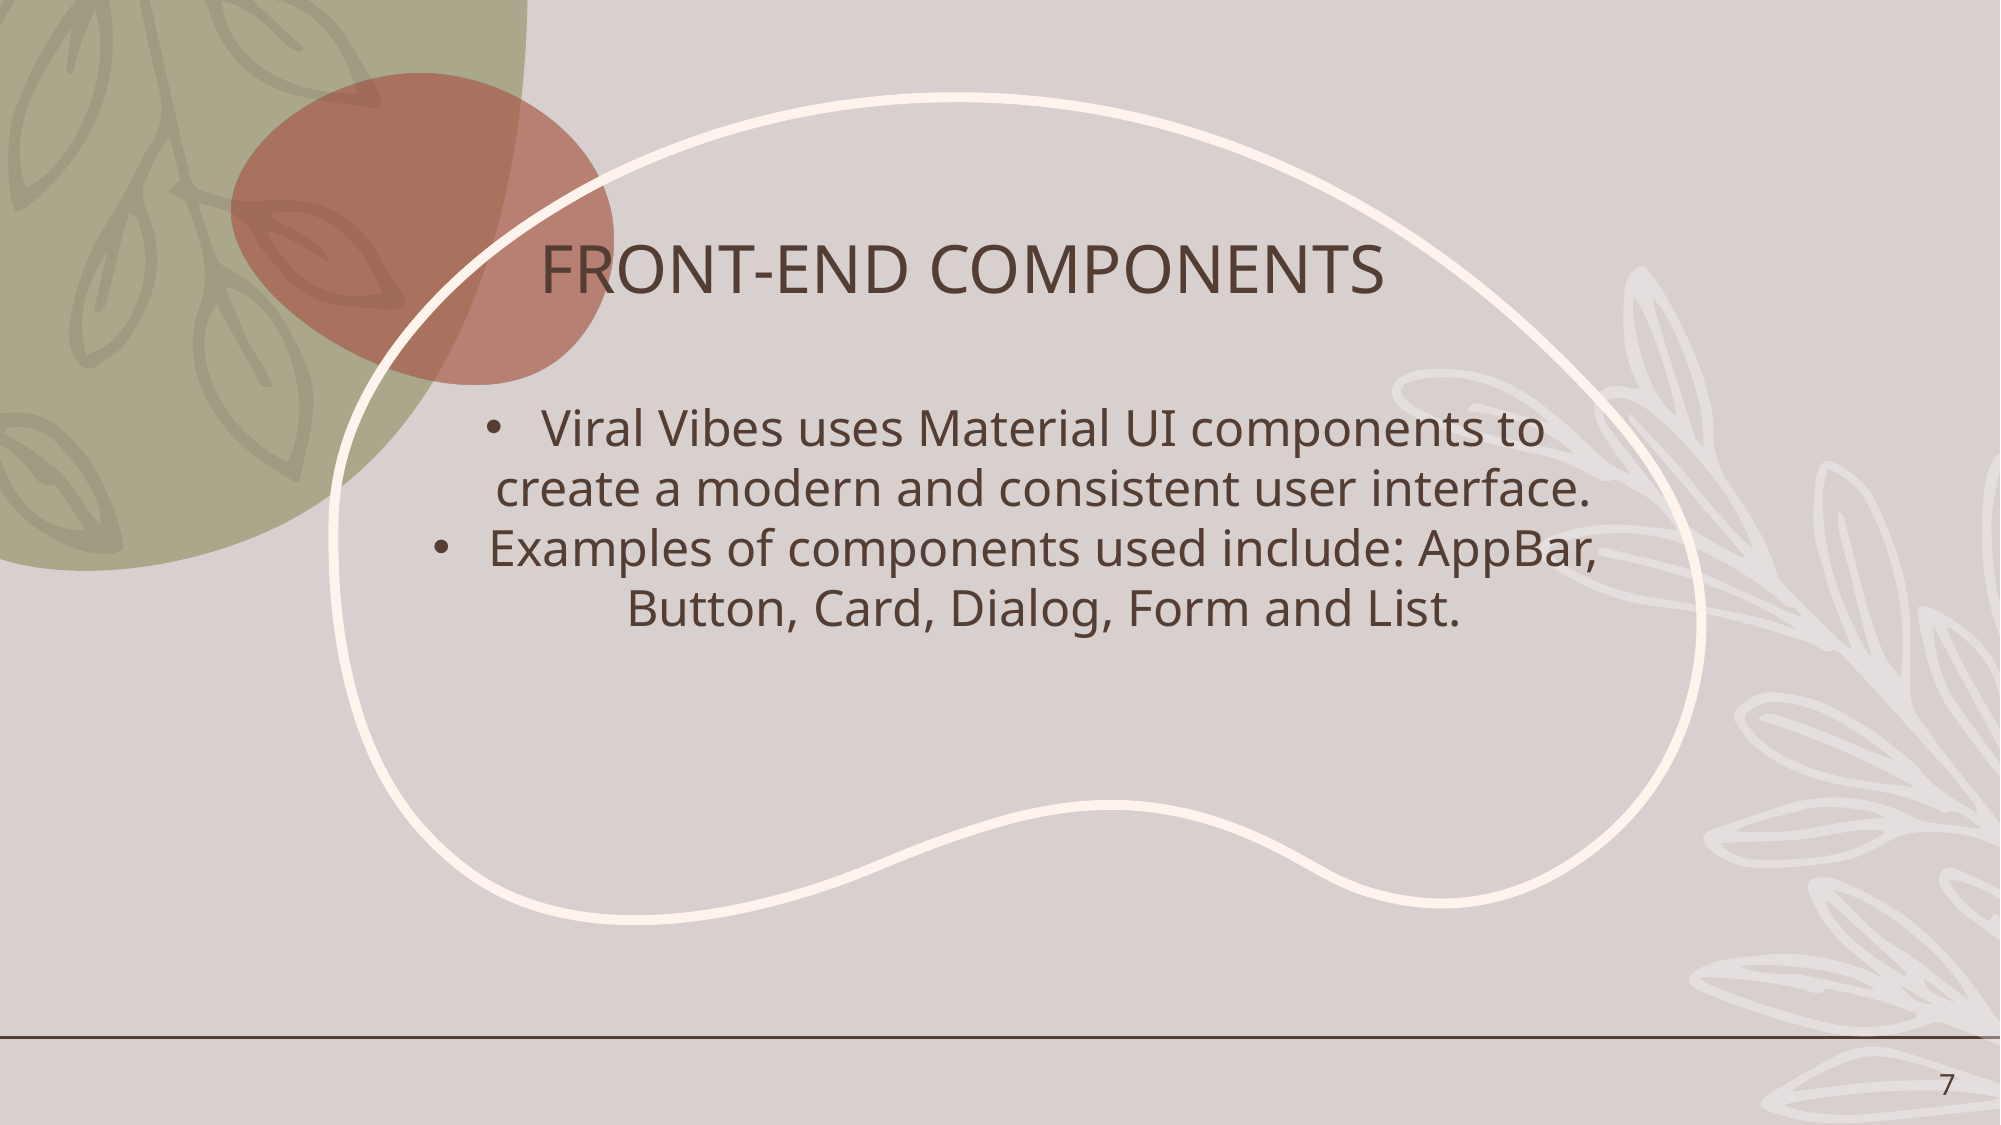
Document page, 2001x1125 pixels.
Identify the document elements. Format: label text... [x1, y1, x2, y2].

picture [231, 310, 420, 385]
slide_number 7 [1808, 1060, 1971, 1112]
picture [231, 73, 614, 233]
title FRONT-END COMPONENTS [100, 233, 1826, 310]
picture [380, 310, 614, 385]
list Viral Vibes uses Material UI components to create a modern and consistent user interface. Examples of components used include: AppBar, Button, Card, Dialog, Form and List. [396, 388, 1635, 783]
picture [526, 181, 614, 233]
